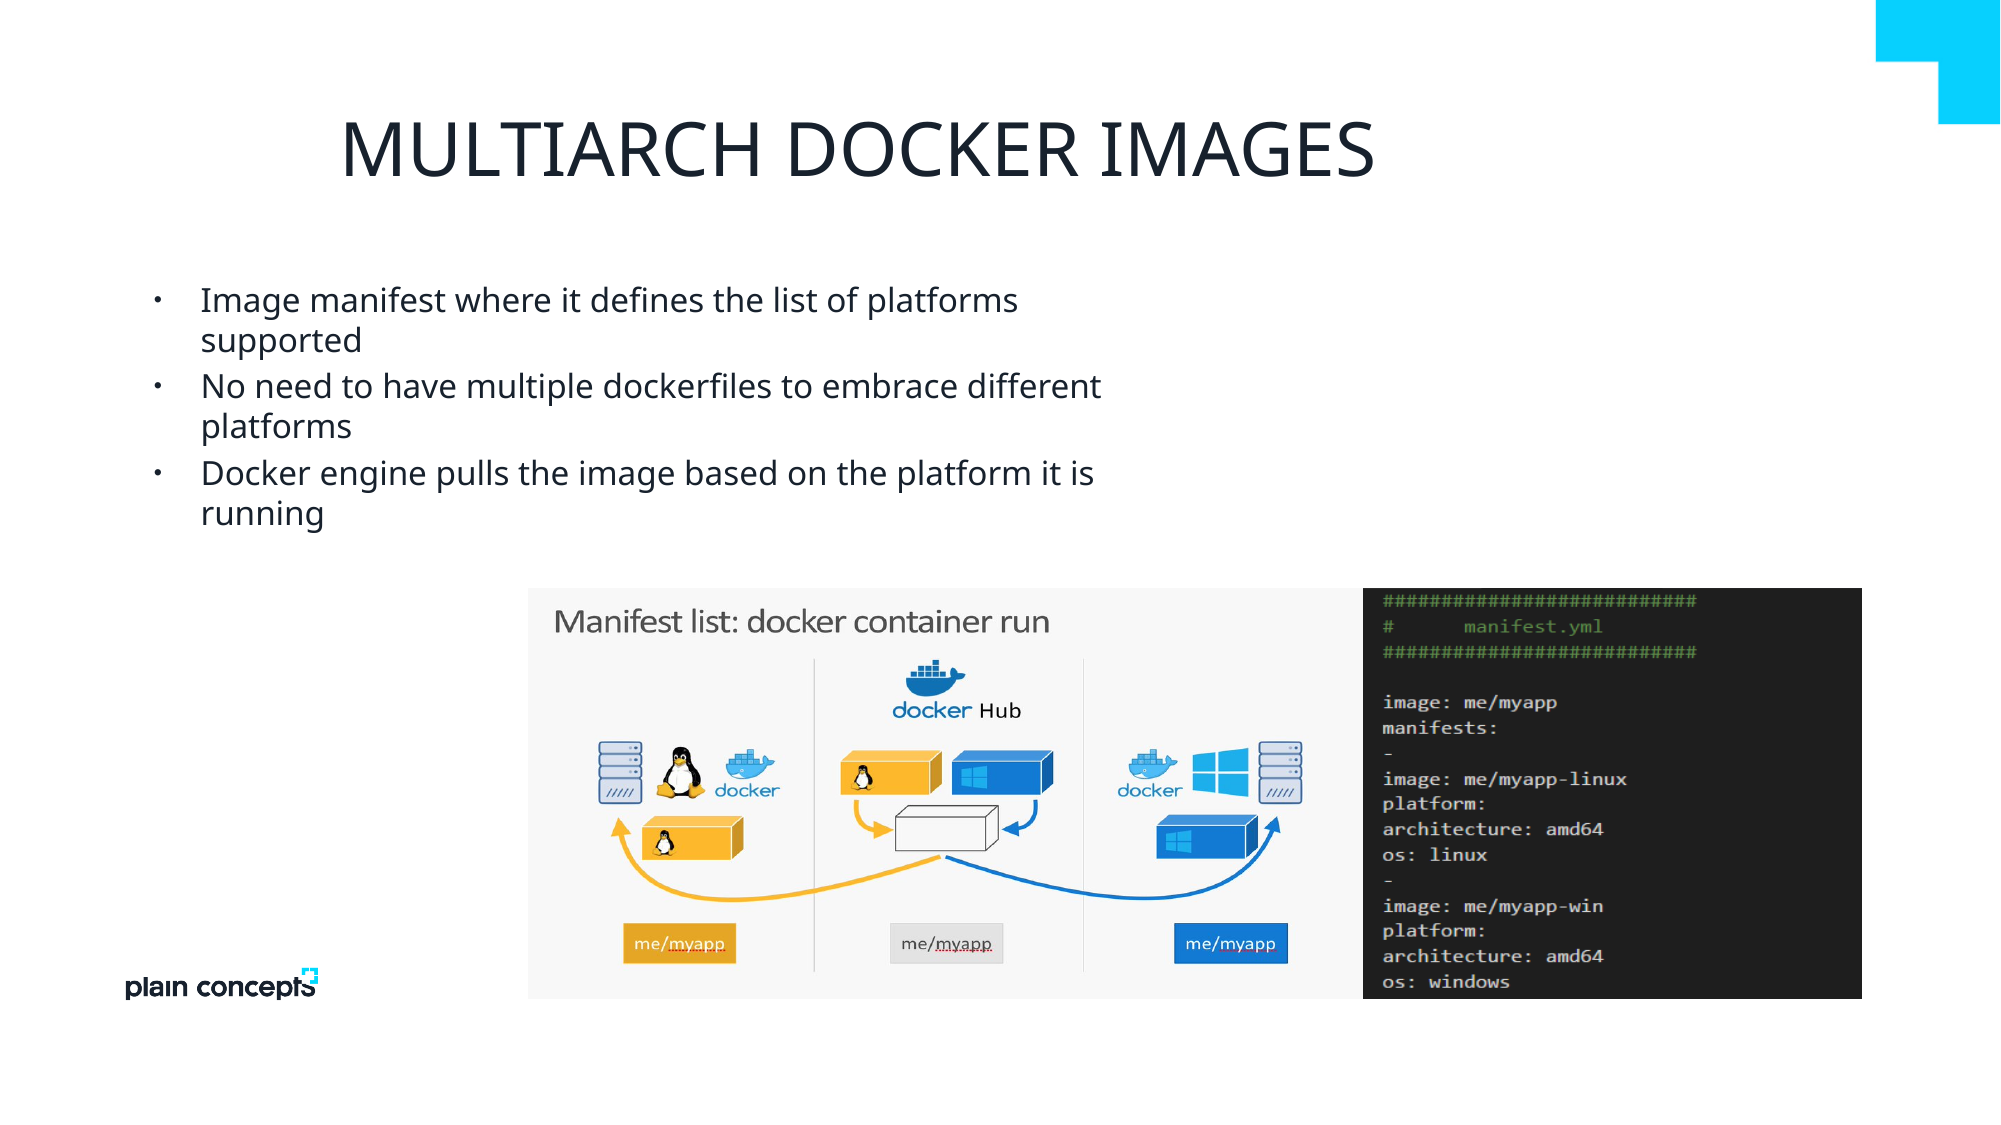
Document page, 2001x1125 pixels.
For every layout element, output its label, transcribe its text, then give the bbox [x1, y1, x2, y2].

list Image manifest where it defines the list of platforms supported No need to have multiple dockerfiles to embrace different platforms Docker engine pulls the image based on the platform it is running [138, 271, 1119, 775]
picture [0, 0, 2001, 1125]
title MULTIARCH Docker IMAGES [324, 83, 1886, 210]
